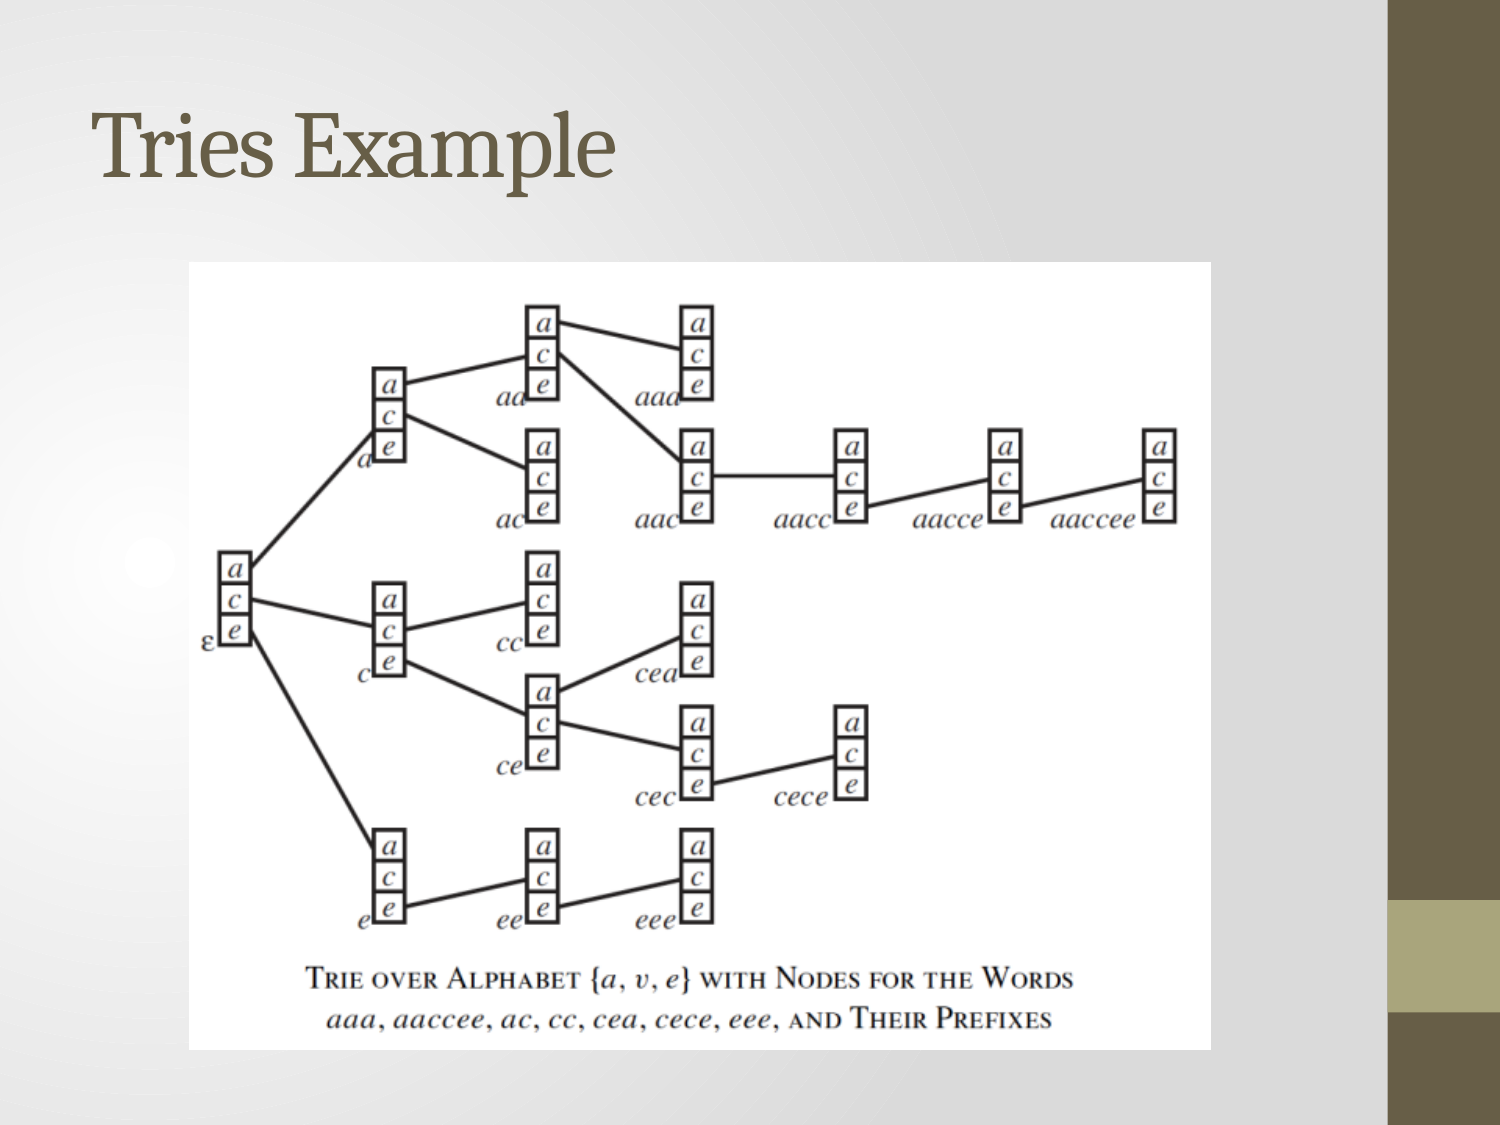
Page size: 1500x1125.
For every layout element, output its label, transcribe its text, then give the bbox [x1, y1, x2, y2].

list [74, 261, 1326, 1051]
title Tries Example [75, 45, 1325, 233]
